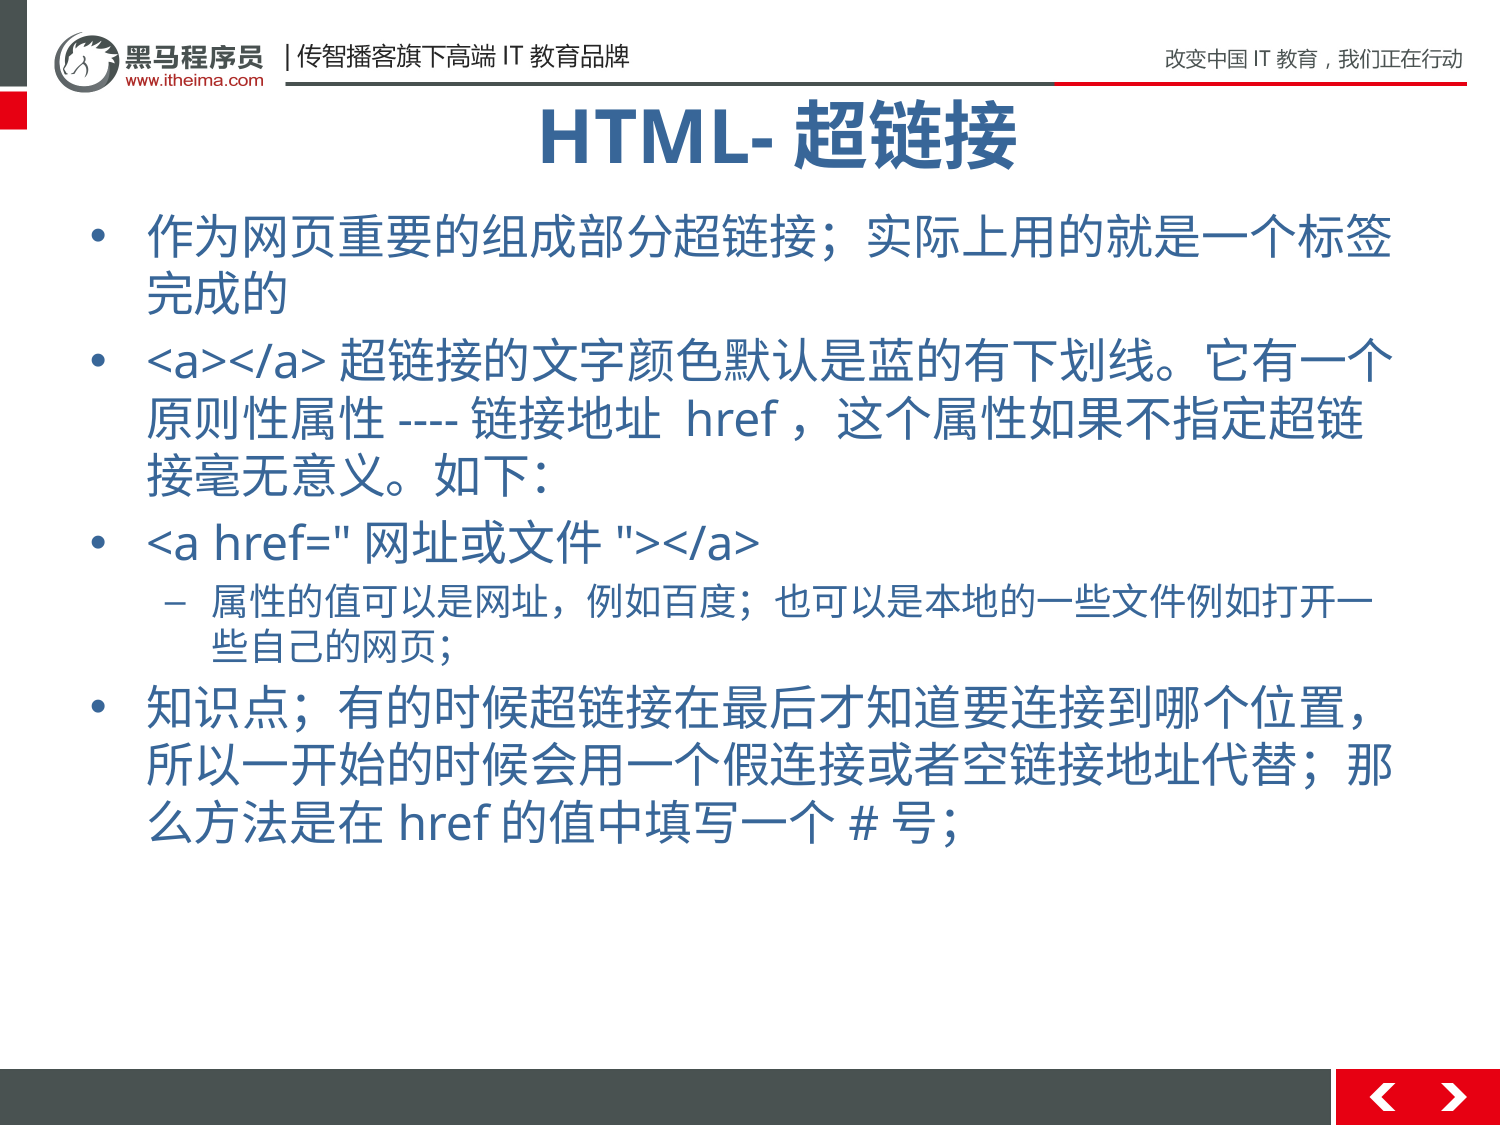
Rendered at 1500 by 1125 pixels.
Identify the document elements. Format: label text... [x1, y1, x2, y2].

text_box 作为网页重要的组成部分超链接；实际上用的就是一个标签完成的 <a></a>超链接的文字颜色默认是蓝的有下划线。它有一个原则性属性----链接地址 href，这个属性如果不指定超链接毫无意义。如下： <a href="网址或文件"></a> 属性的值可以是网址，例如百度；也可以是本地的一些文件例如打开一些自己的网页； 知识点；有的时候超链接在最后才知道要连接到哪个位置，所以一开始的时候会用一个假连接或者空链接地址代替；那么方法是在href的值中填写一个#号； [74, 199, 1425, 1005]
picture [0, 0, 1500, 1125]
text_box HTML-超链接 [100, 68, 1034, 199]
